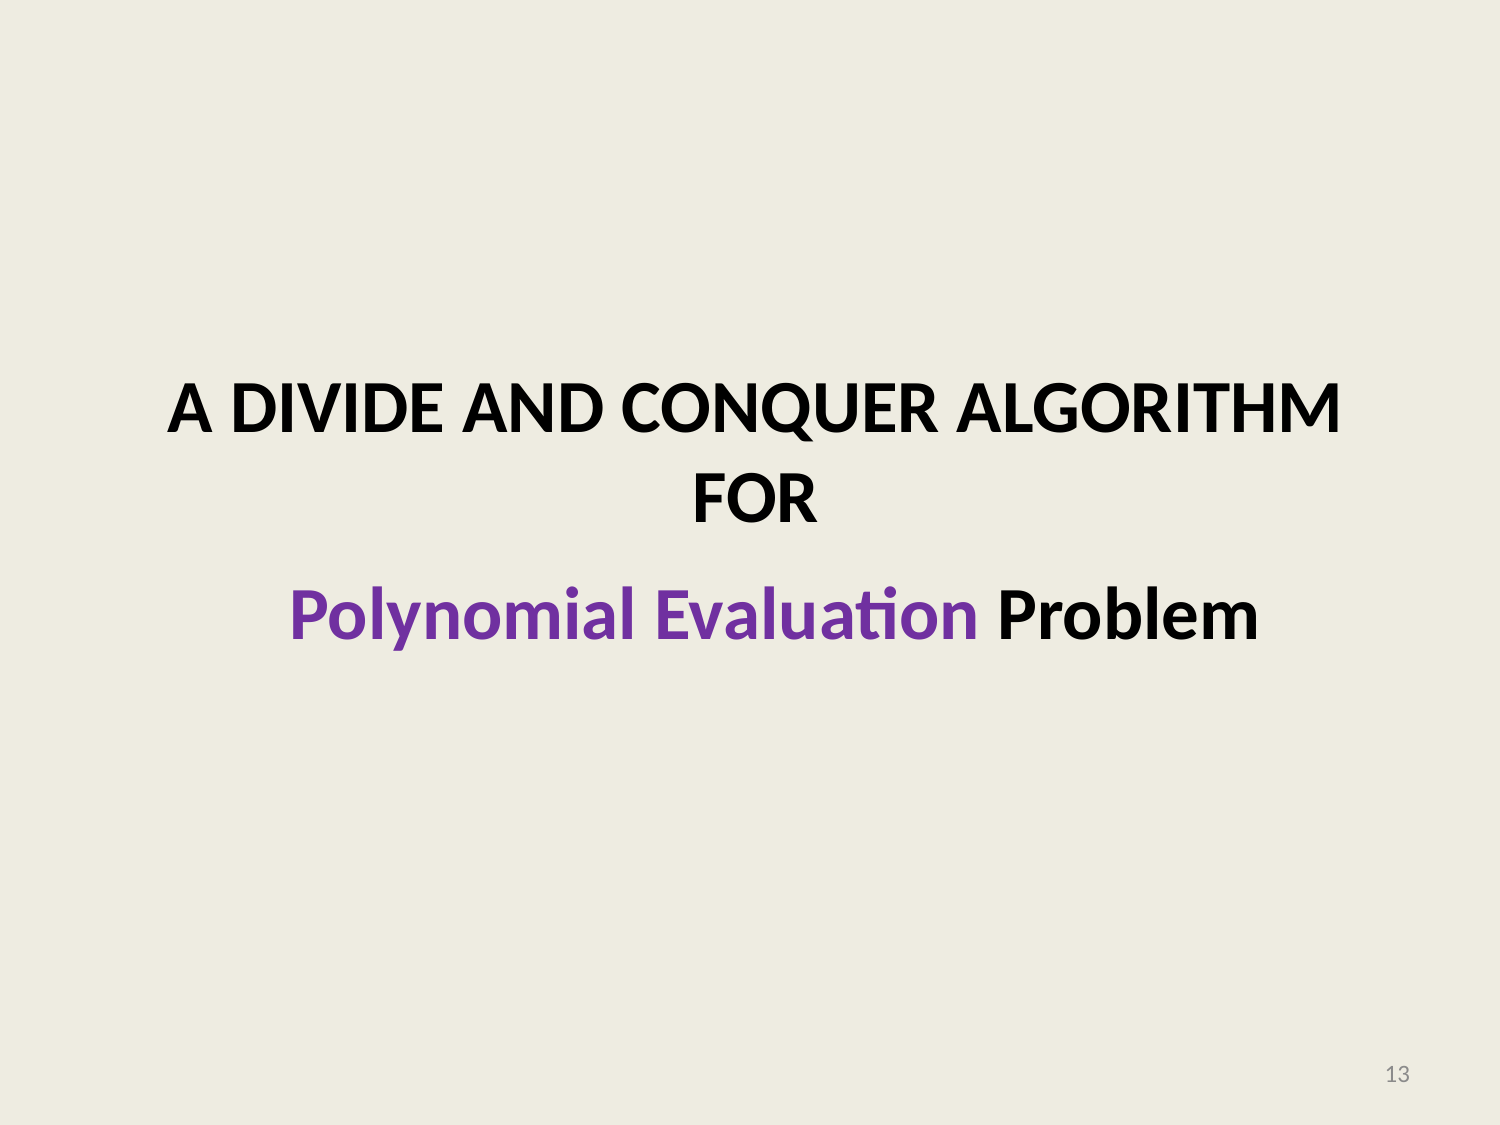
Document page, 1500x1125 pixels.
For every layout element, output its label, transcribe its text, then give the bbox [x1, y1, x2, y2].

slide_number 13 [1074, 1042, 1425, 1103]
title a Divide and Conquer algorithm for [118, 350, 1394, 574]
list Polynomial Evaluation Problem [137, 416, 1413, 663]
